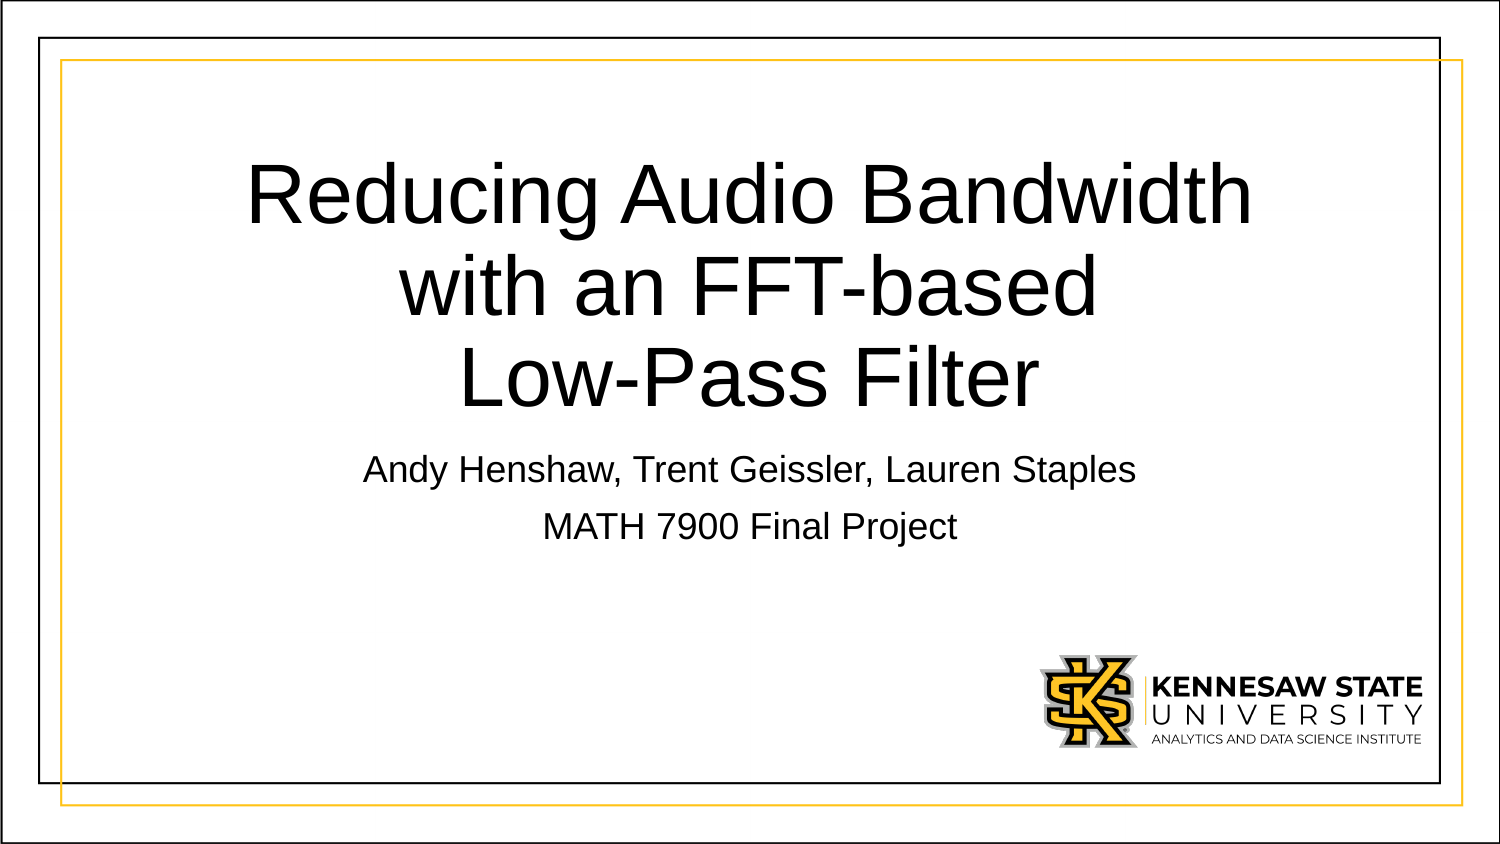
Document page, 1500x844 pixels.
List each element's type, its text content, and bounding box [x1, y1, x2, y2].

picture [0, 0, 1500, 844]
title Reducing Audio Bandwidth with an FFT-based Low-Pass Filter [187, 138, 1313, 432]
subtitle Andy Henshaw, Trent Geissler, Lauren Staples MATH 7900 Final Project [187, 443, 1313, 647]
